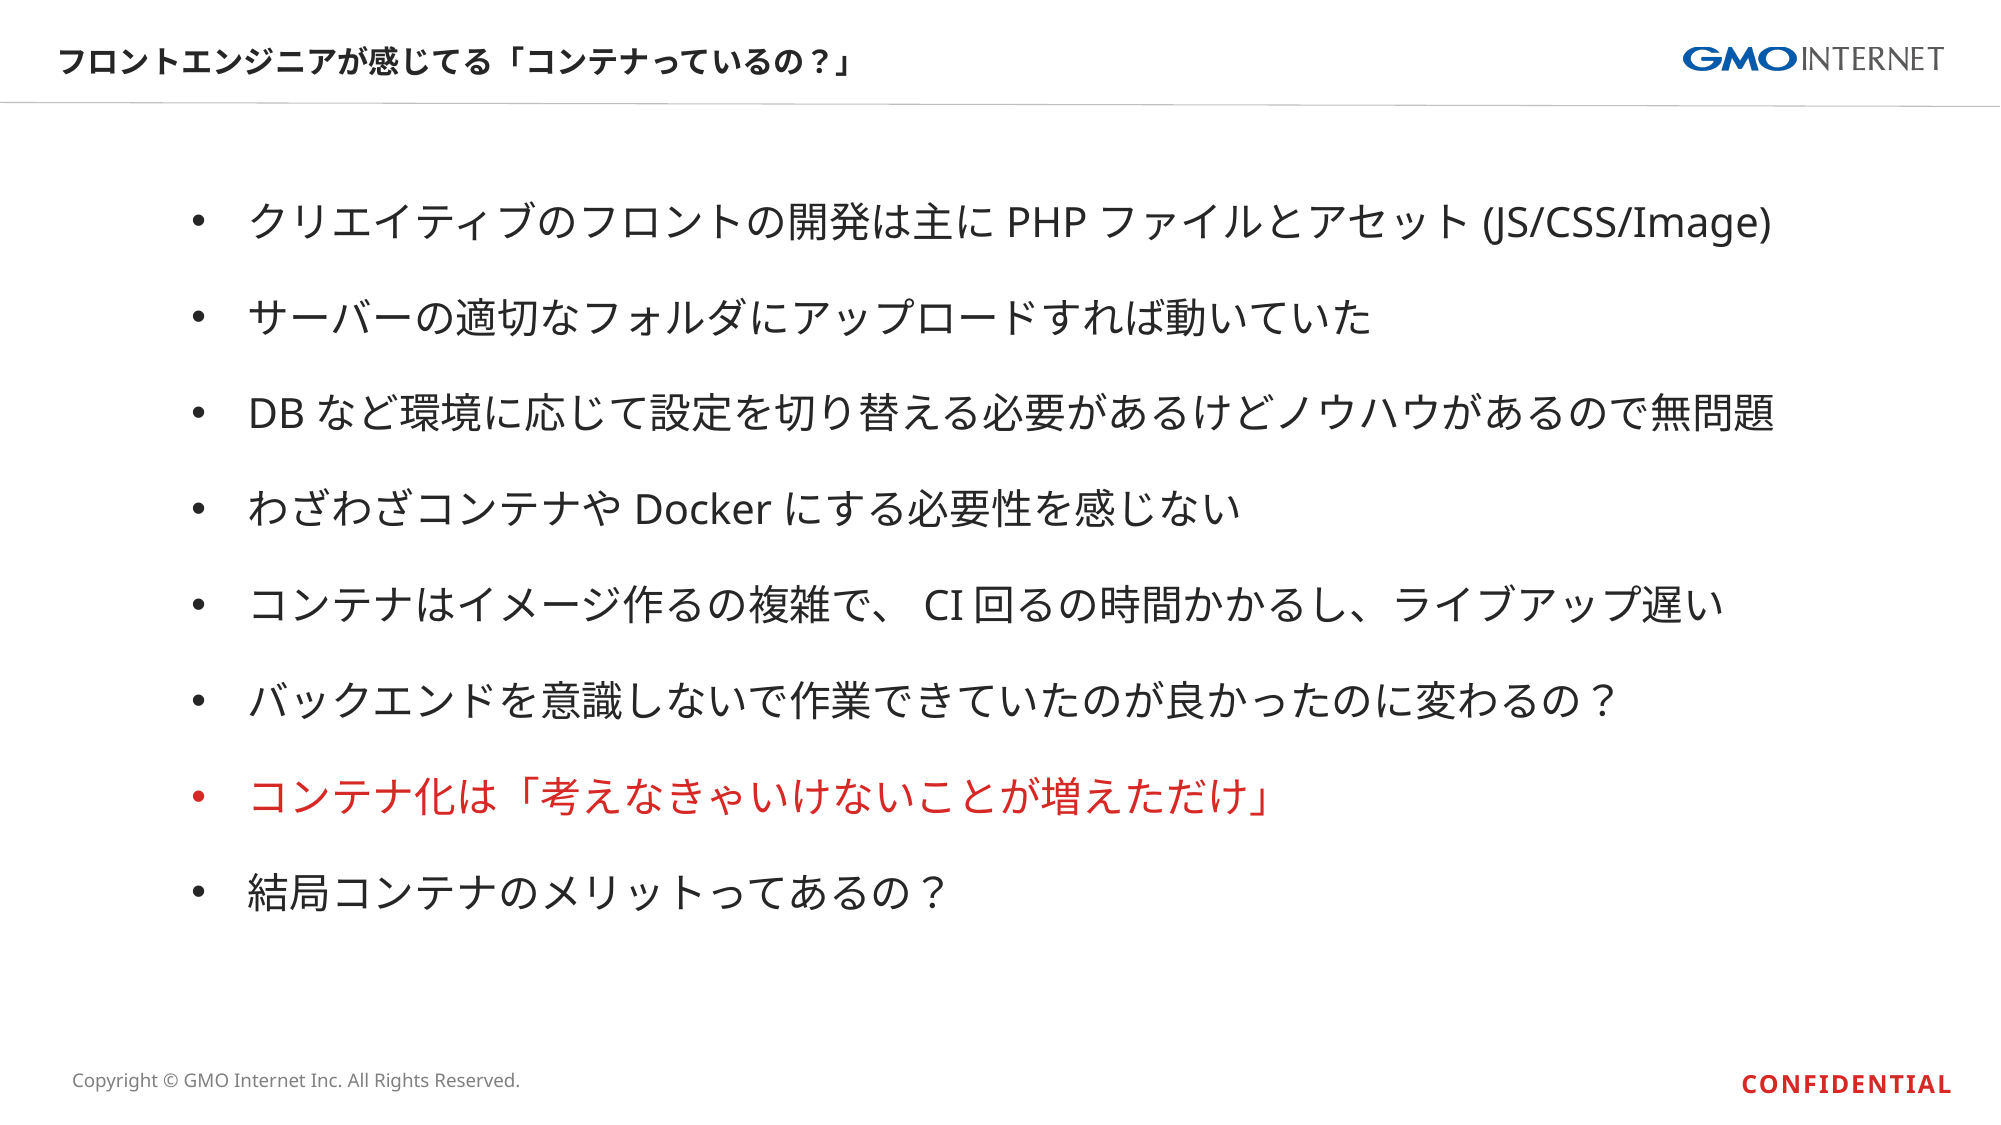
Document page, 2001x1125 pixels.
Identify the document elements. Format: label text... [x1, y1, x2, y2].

list クリエイティブのフロントの開発は主にPHPファイルとアセット(JS/CSS/Image) サーバーの適切なフォルダにアップロードすれば動いていた DBなど環境に応じて設定を切り替える必要があるけどノウハウがあるので無問題 わざわざコンテナやDockerにする必要性を感じない コンテナはイメージ作るの複雑で、CI回るの時間かかるし、ライブアップ遅い バックエンドを意識しないで作業できていたのが良かったのに変わるの？ コンテナ化は「考えなきゃいけないことが増えただけ」 結局コンテナのメリットってあるの？ [191, 170, 1809, 986]
picture [1683, 47, 1944, 71]
title フロントエンジニアが感じてる「コンテナっているの？」 [56, 46, 1669, 92]
